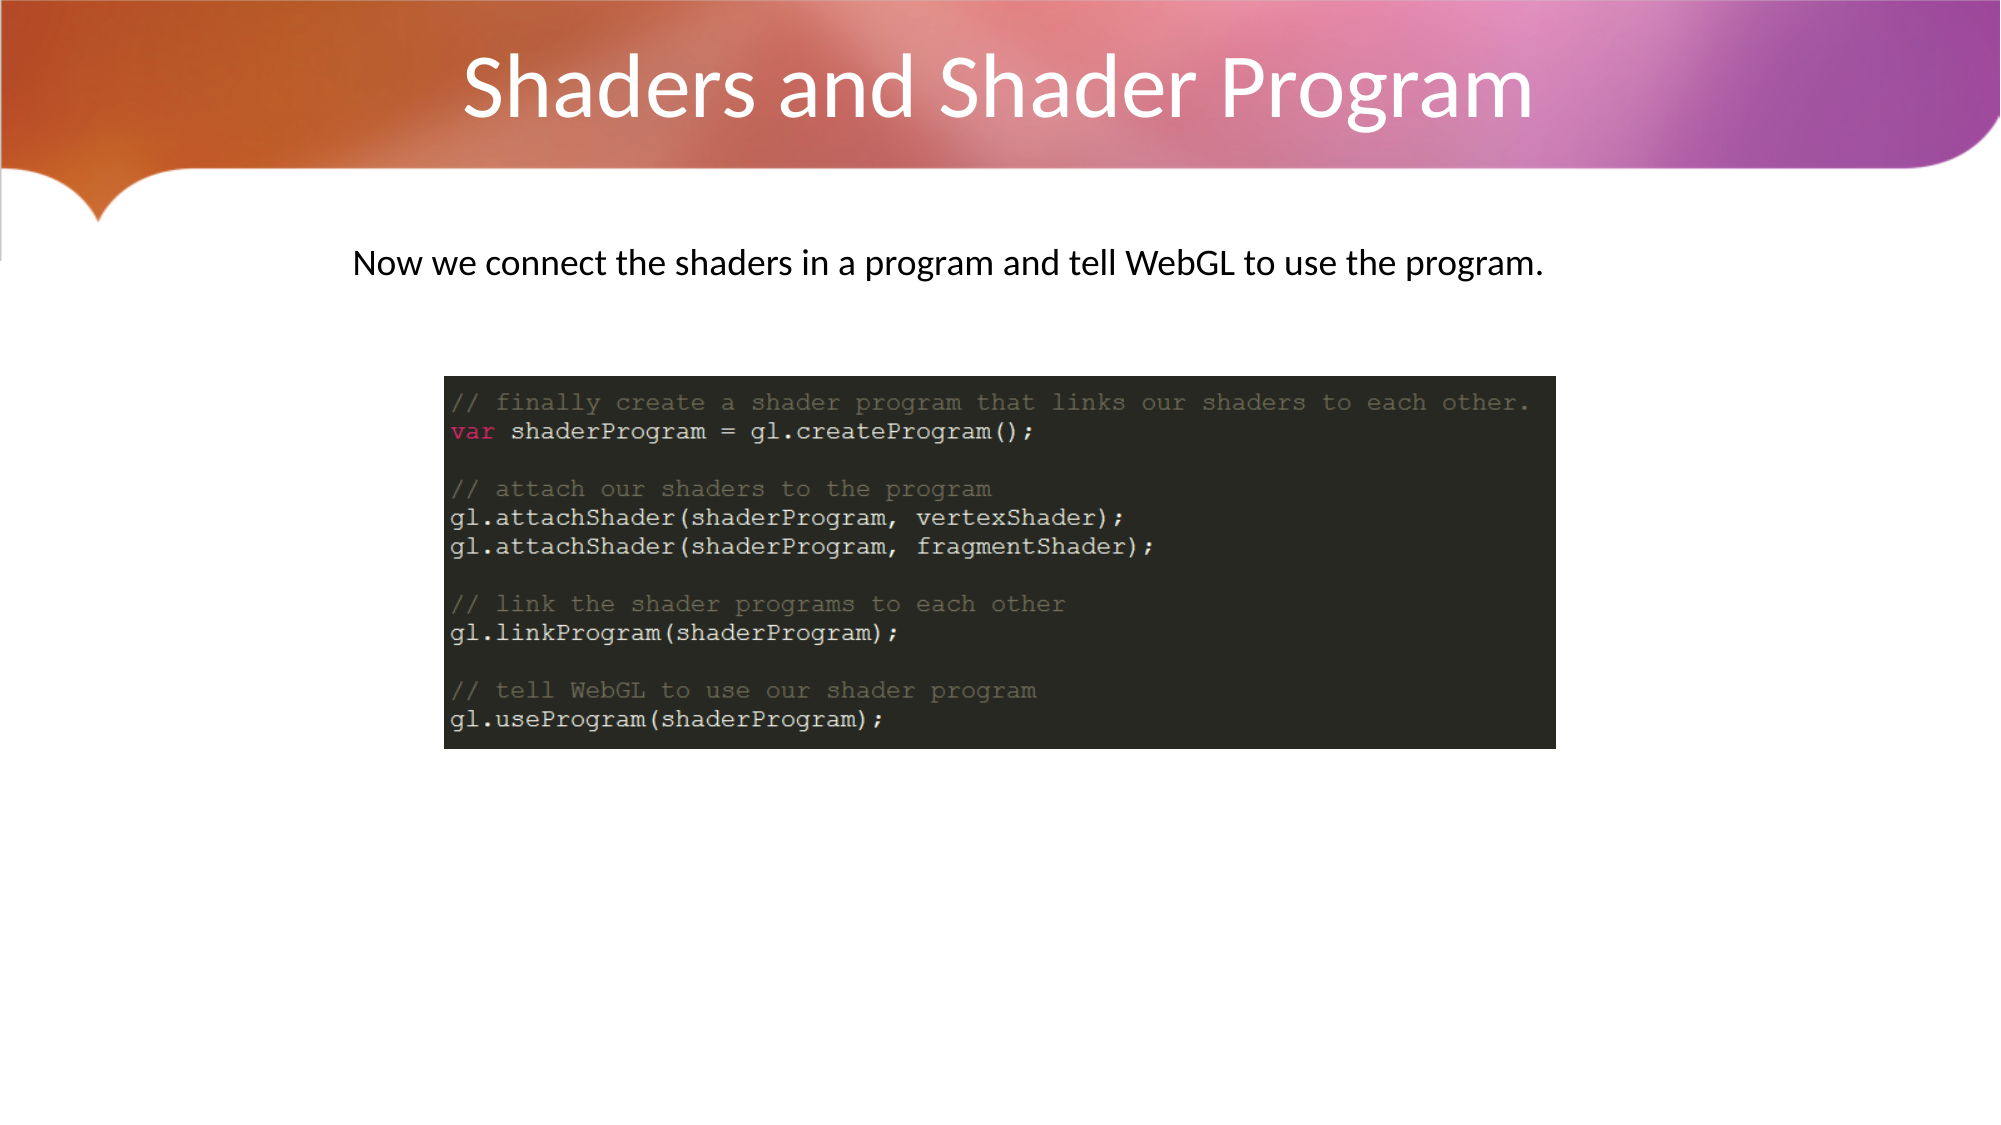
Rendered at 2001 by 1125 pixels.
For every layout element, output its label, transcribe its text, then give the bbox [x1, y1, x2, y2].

text_box Now we connect the shaders in a program and tell WebGL to use the program. [337, 272, 1848, 291]
picture [0, 0, 2000, 261]
picture [444, 375, 1556, 749]
